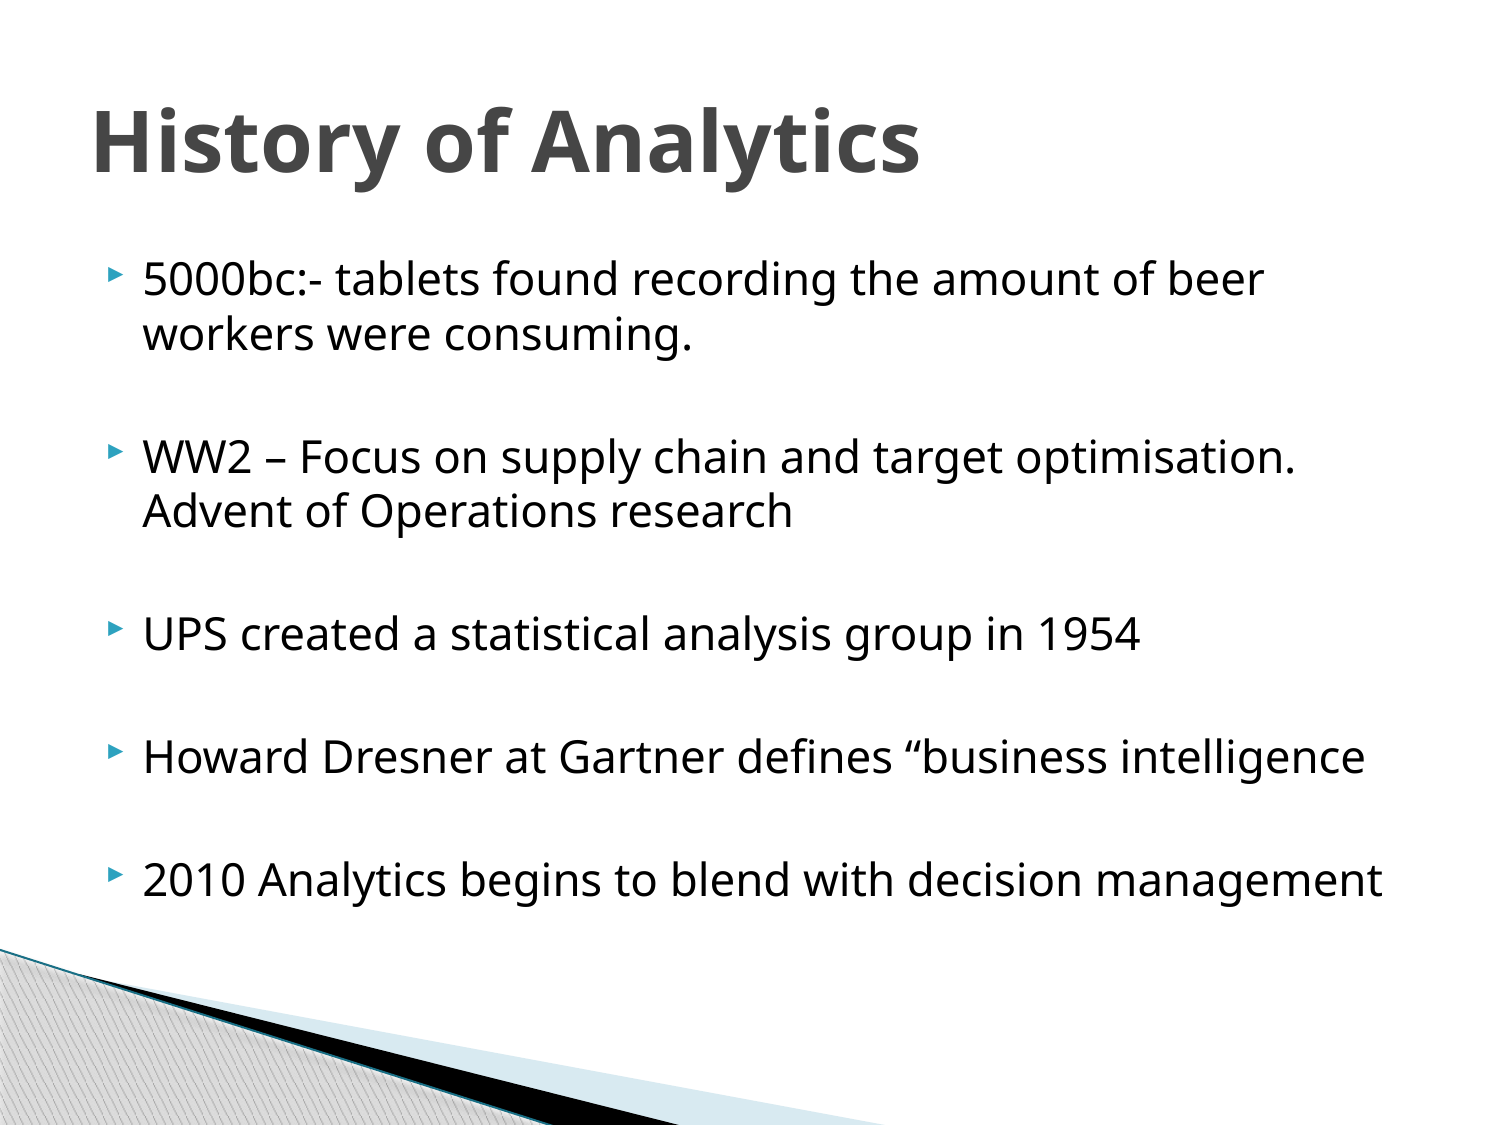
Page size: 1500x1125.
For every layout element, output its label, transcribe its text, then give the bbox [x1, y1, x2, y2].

title History of Analytics [75, 45, 1425, 233]
list 5000bc:- tablets found recording the amount of beer workers were consuming. WW2 – Focus on supply chain and target optimisation. Advent of Operations research UPS created a statistical analysis group in 1954 Howard Dresner at Gartner defines “business intelligence 2010 Analytics begins to blend with decision management [75, 243, 1425, 986]
